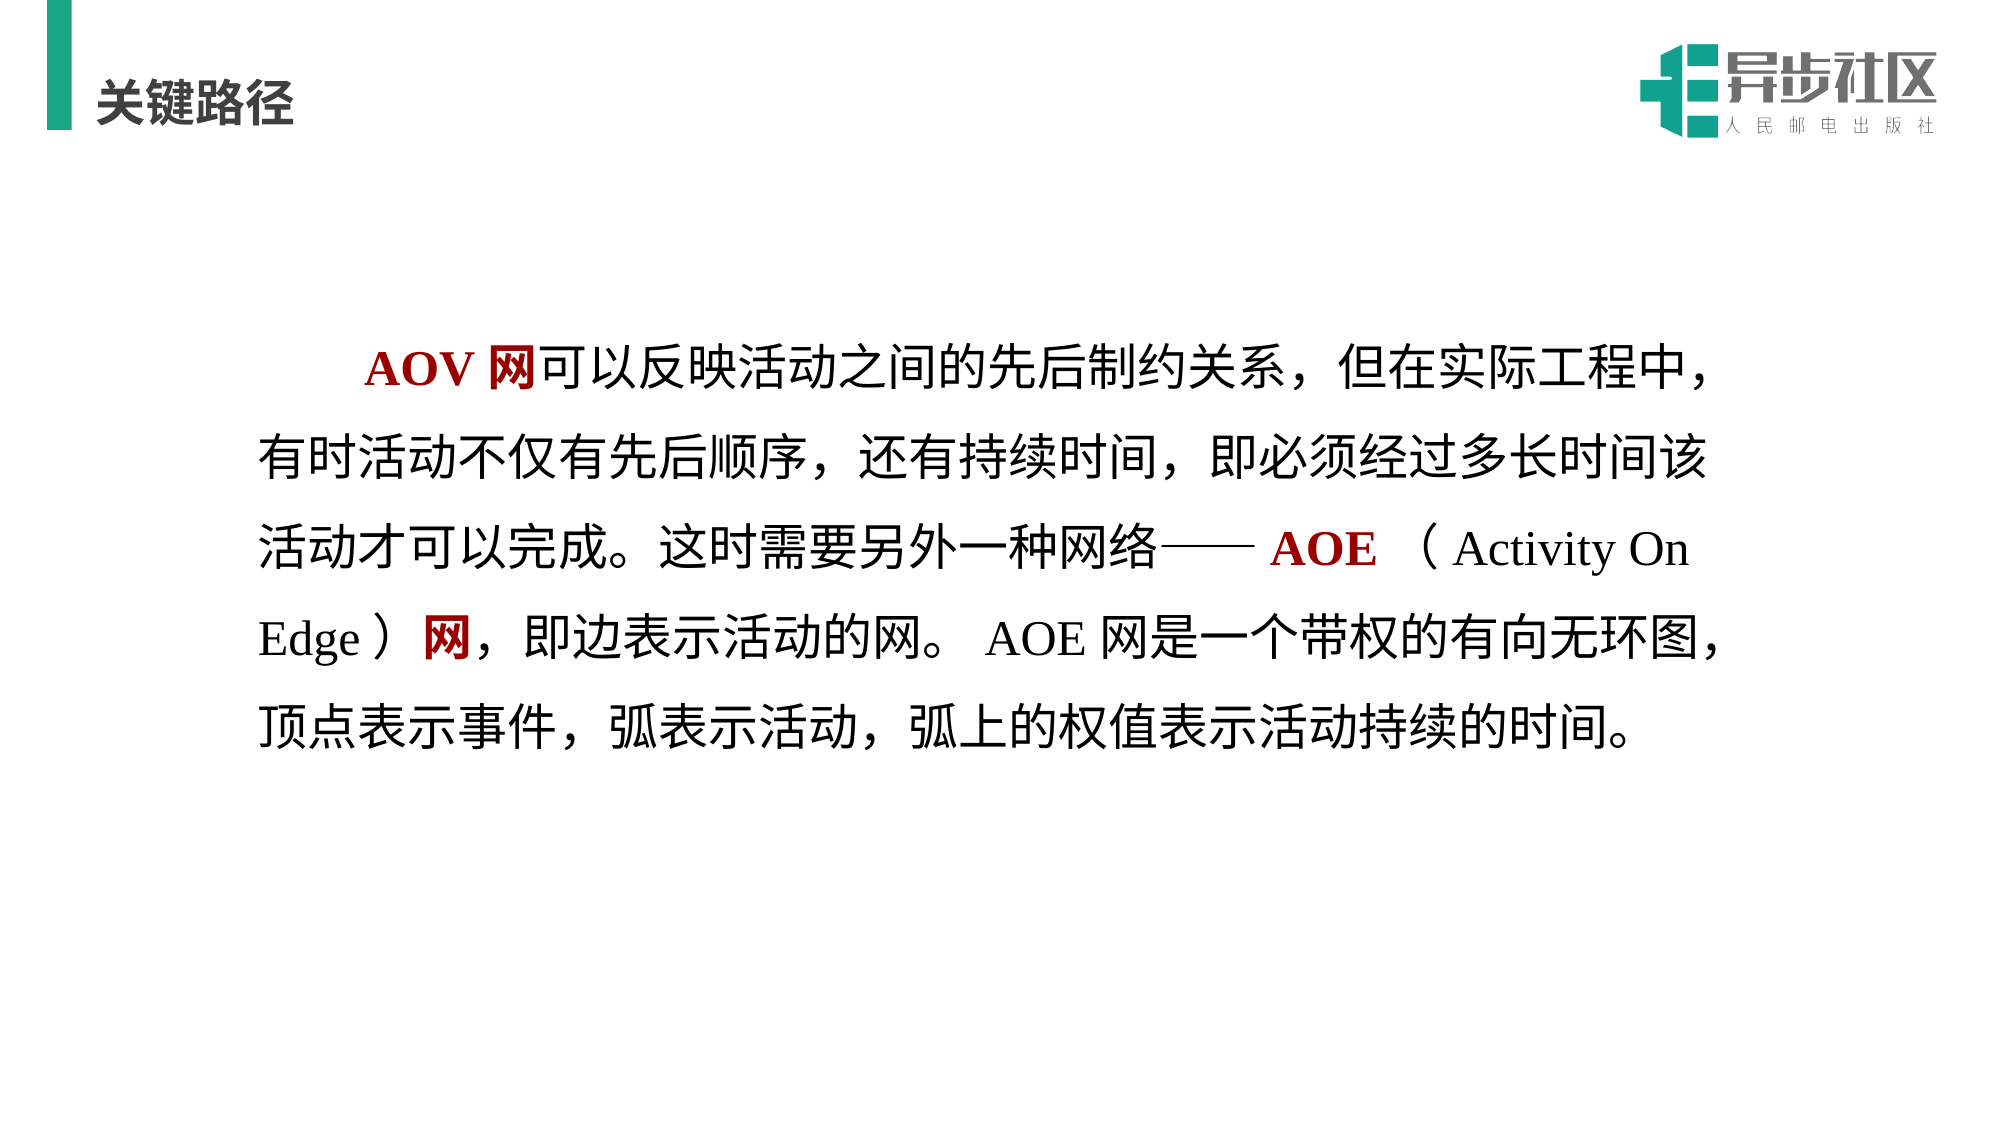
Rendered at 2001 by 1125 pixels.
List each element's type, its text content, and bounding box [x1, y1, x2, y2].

text_box [46, 0, 73, 131]
text_box 关键路径 [80, 64, 492, 139]
text_box AOV网可以反映活动之间的先后制约关系，但在实际工程中，有时活动不仅有先后顺序，还有持续时间，即必须经过多长时间该活动才可以完成。这时需要另外一种网络——AOE（Activity On Edge）网，即边表示活动的网。AOE网是一个带权的有向无环图，顶点表示事件，弧表示活动，弧上的权值表示活动持续的时间。 [243, 297, 1757, 763]
picture [1639, 36, 1948, 151]
